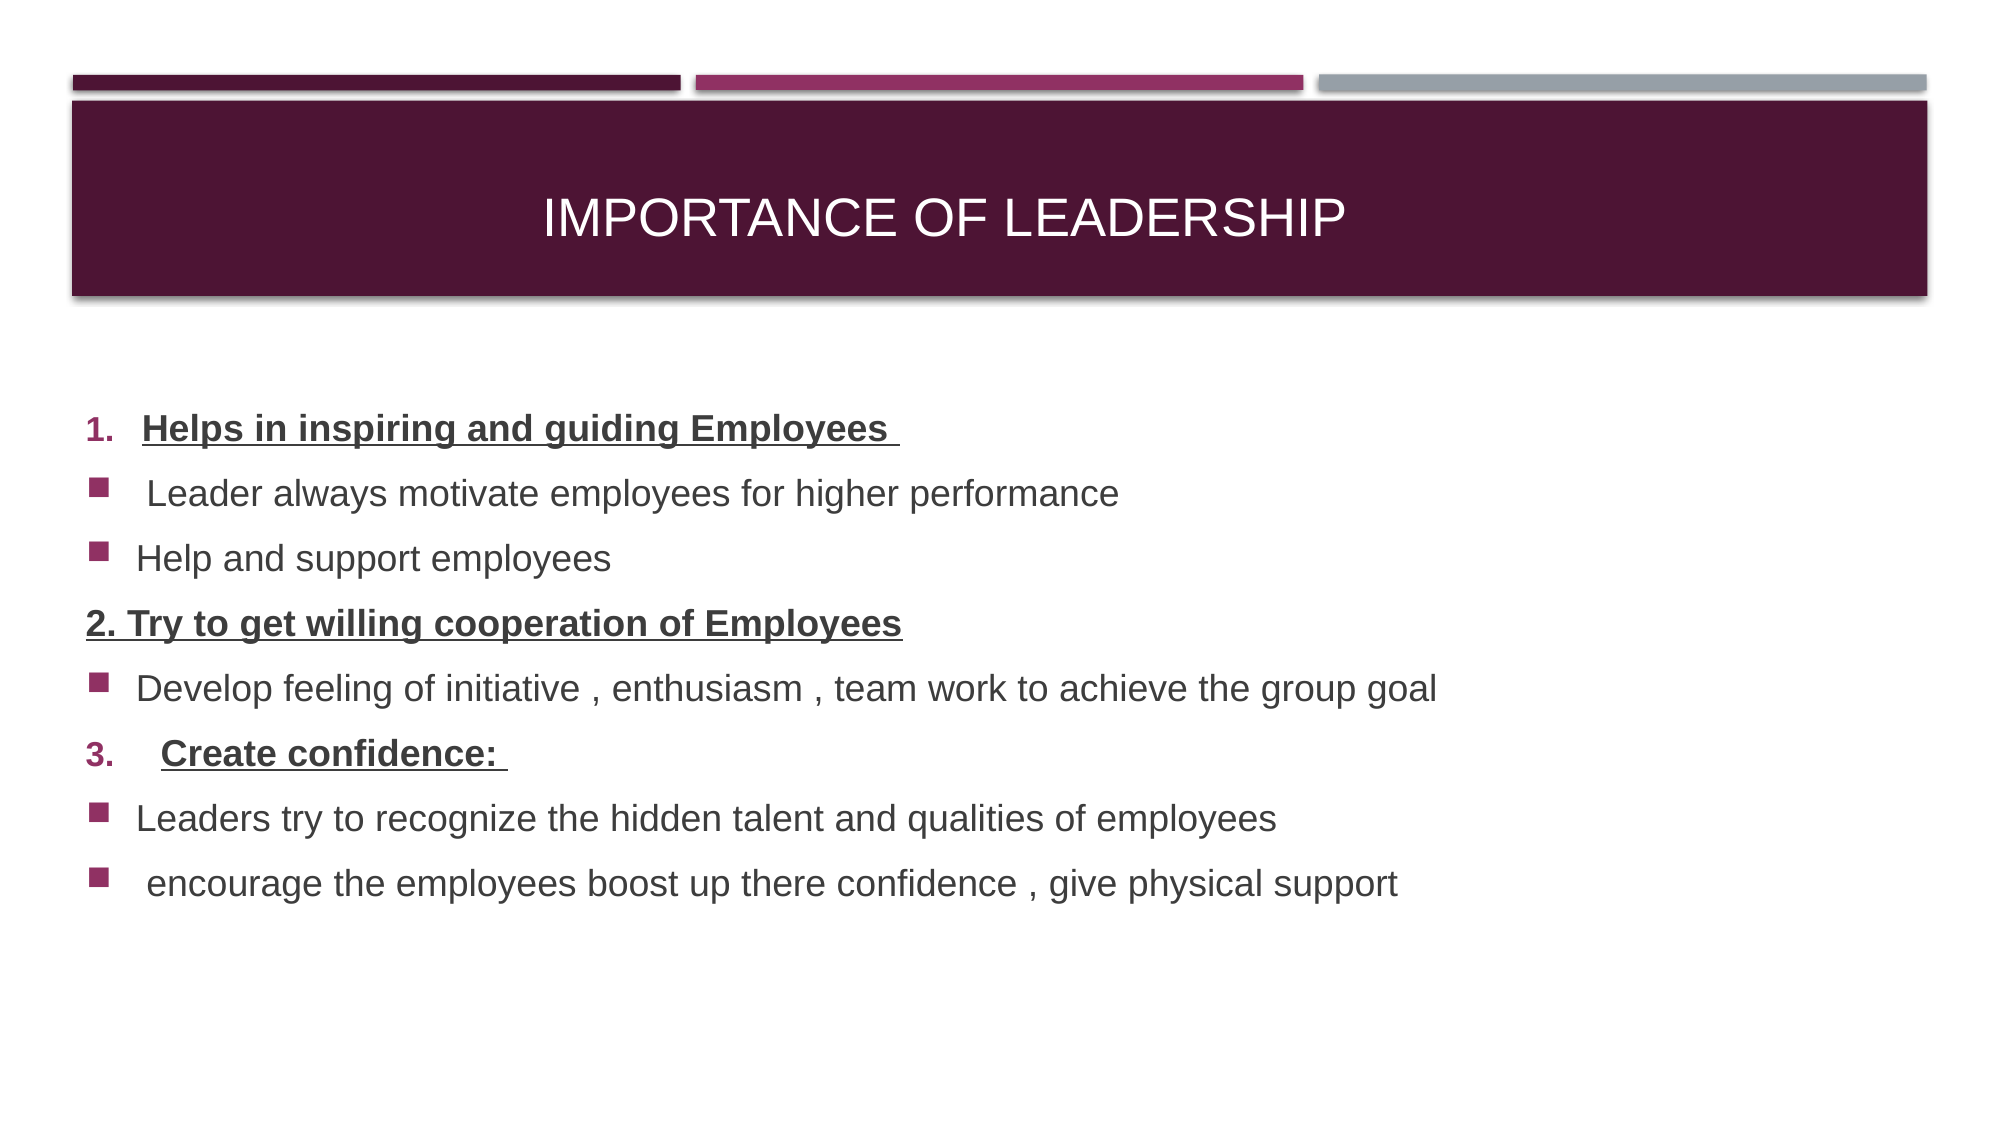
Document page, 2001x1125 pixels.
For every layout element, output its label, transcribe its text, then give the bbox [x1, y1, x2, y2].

title Importance of leadership [227, 113, 1663, 255]
list Helps in inspiring and guiding Employees Leader always motivate employees for higher performance Help and support employees 2. Try to get willing cooperation of Employees Develop feeling of initiative , enthusiasm , team work to achieve the group goal Create confidence: Leaders try to recognize the hidden talent and qualities of employees encourage the employees boost up there confidence , give physical support [70, 299, 1773, 1074]
